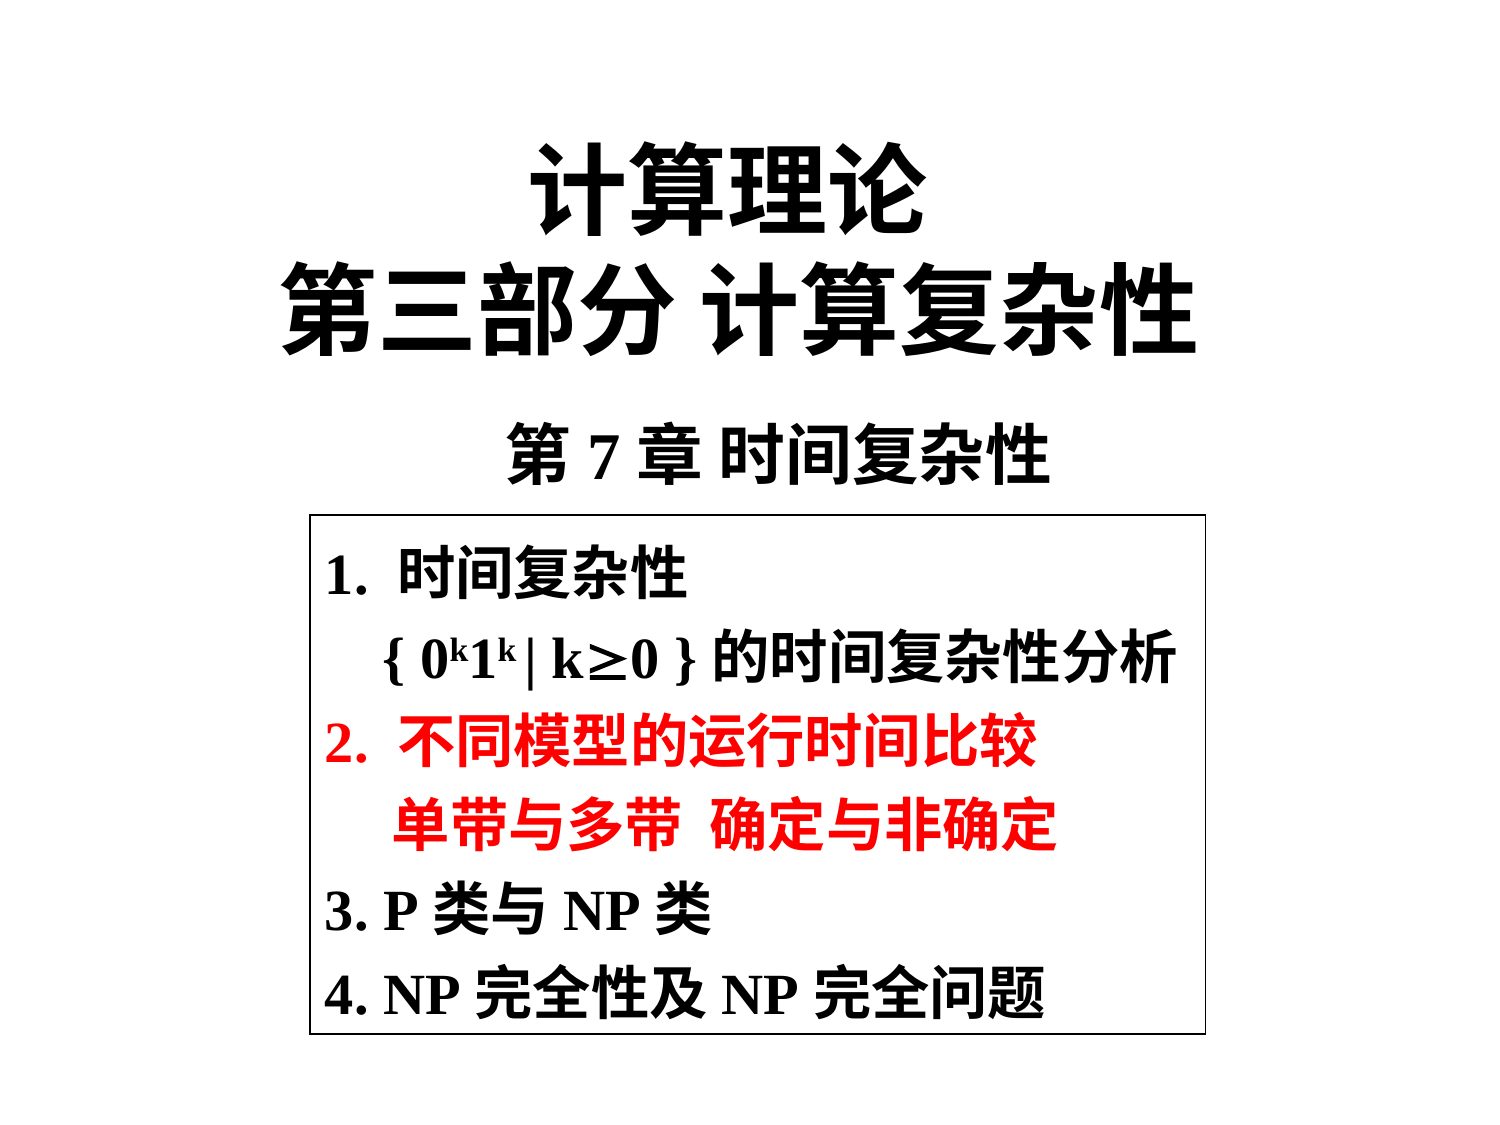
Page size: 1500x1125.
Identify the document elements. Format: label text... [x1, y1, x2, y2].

text_box 第7章 时间复杂性 [490, 397, 1068, 500]
title 计算理论 第三部分 计算复杂性 [0, 7, 1500, 487]
text_box 1. 时间复杂性 { 0k1k | k0 }的时间复杂性分析 2. 不同模型的运行时间比较 单带与多带 确定与非确定 3. P类与NP类 4. NP完全性及NP完全问题 [310, 515, 1206, 1034]
